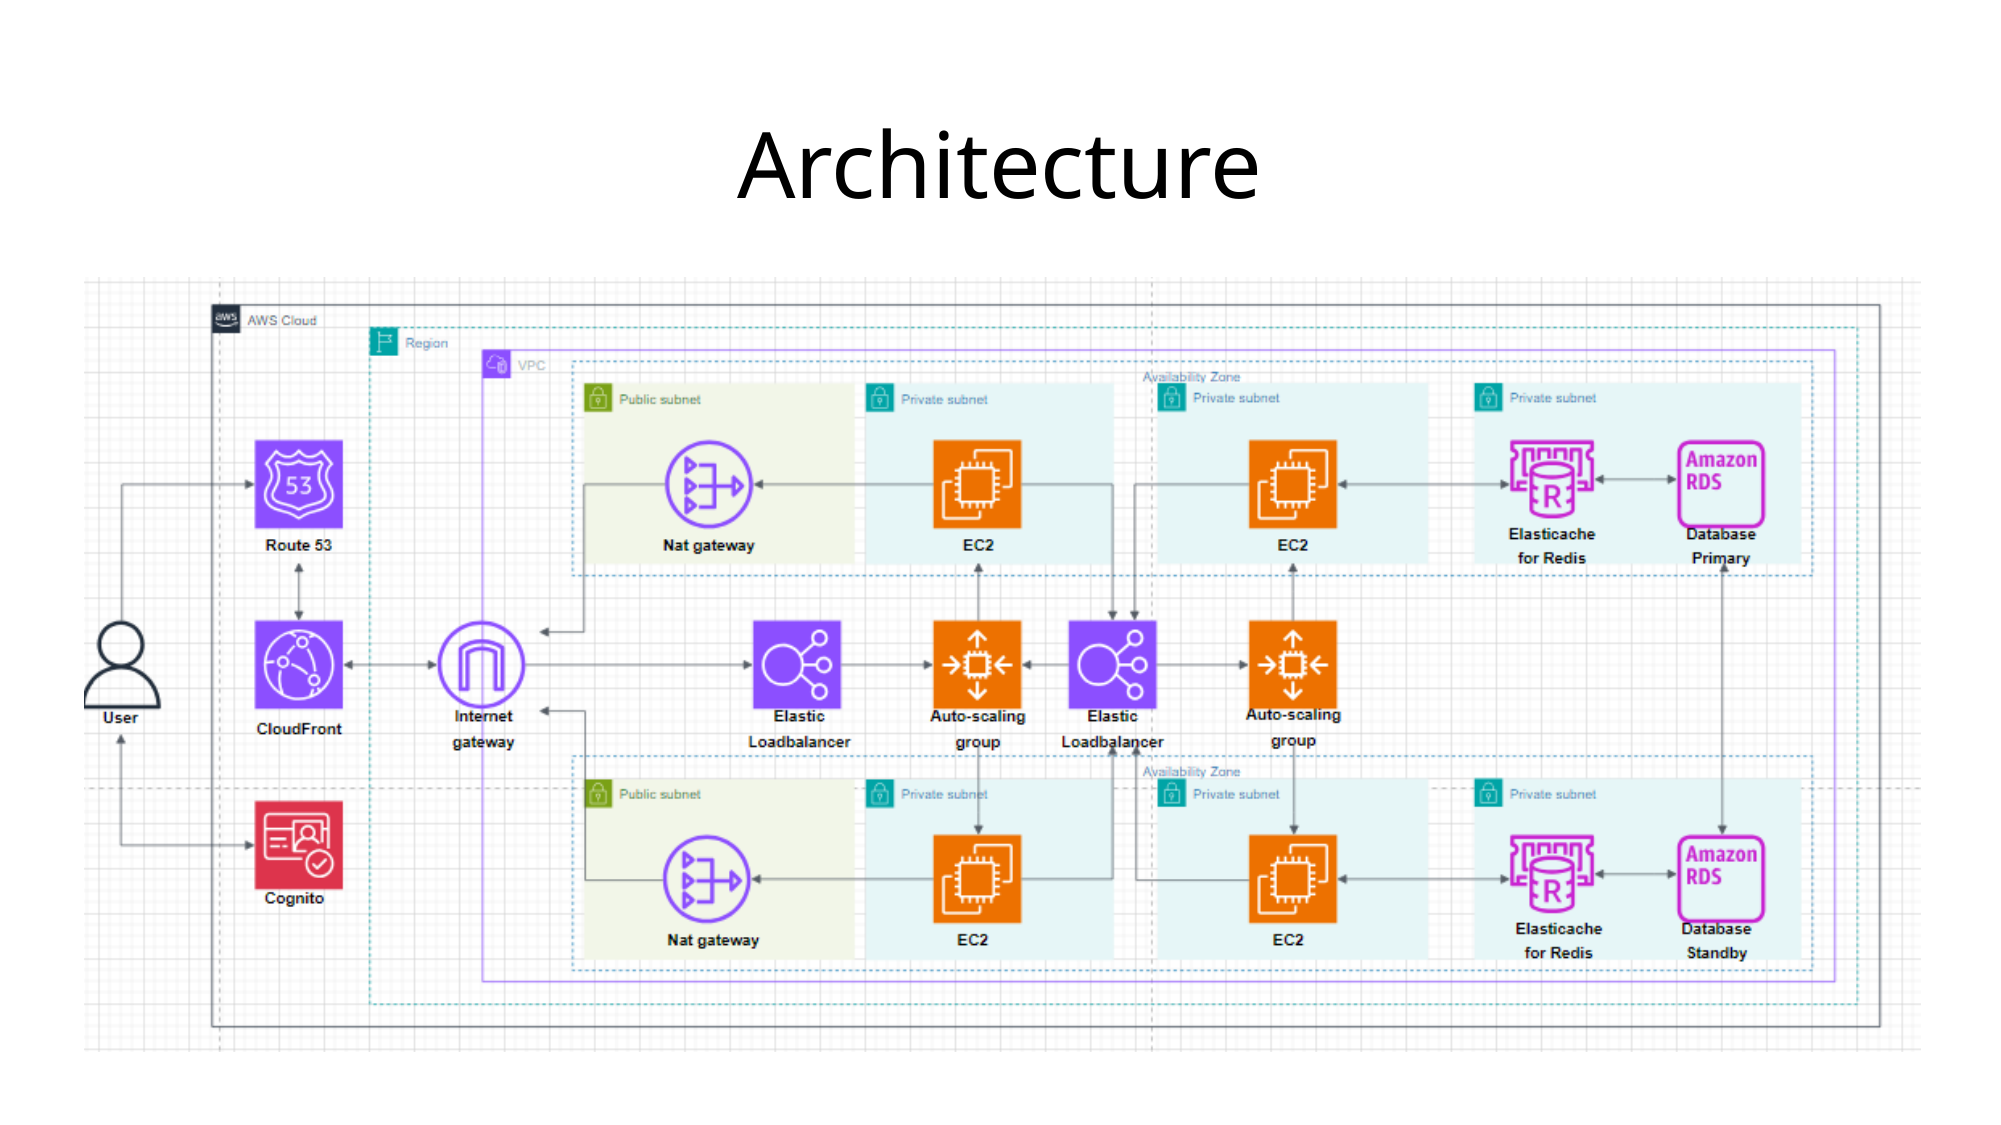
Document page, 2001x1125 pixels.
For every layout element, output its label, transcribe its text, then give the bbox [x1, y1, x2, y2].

title Architecture [137, 59, 1863, 276]
picture [84, 276, 1921, 1052]
